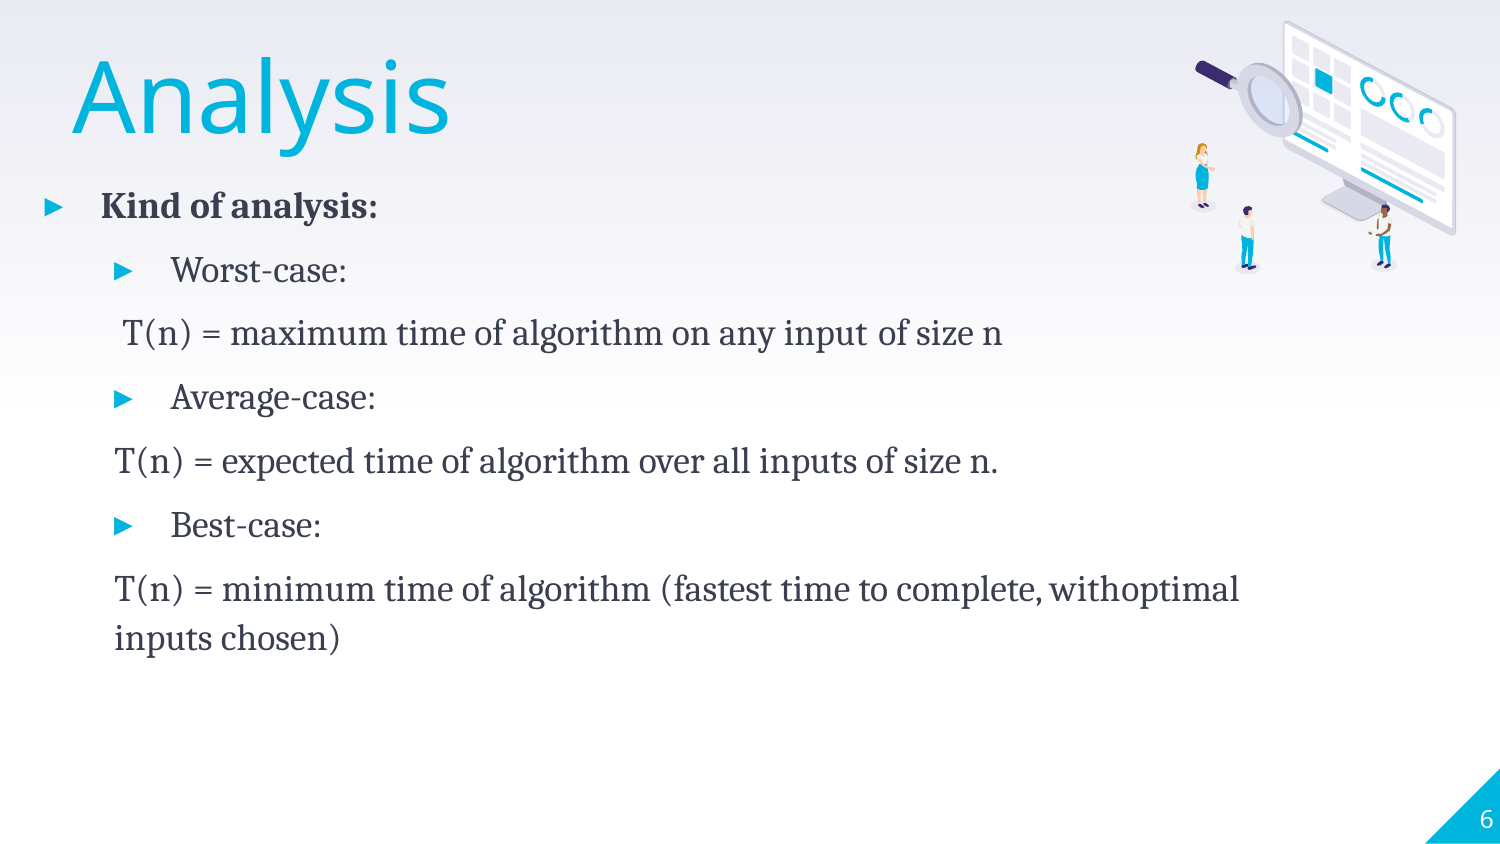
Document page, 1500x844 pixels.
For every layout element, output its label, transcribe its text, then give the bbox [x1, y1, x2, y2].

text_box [1190, 20, 1457, 275]
slide_number 6 [1418, 760, 1494, 838]
title Analysis [72, 35, 707, 153]
subtitle Kind of analysis: Worst-case: T(n) = maximum time of algorithm on any input of size n Average-case: T(n) = expected time of algorithm over all inputs of size n. Best-case: T(n) = minimum time of algorithm (fastest time to complete, withoptimal inputs chosen) [25, 176, 1267, 756]
